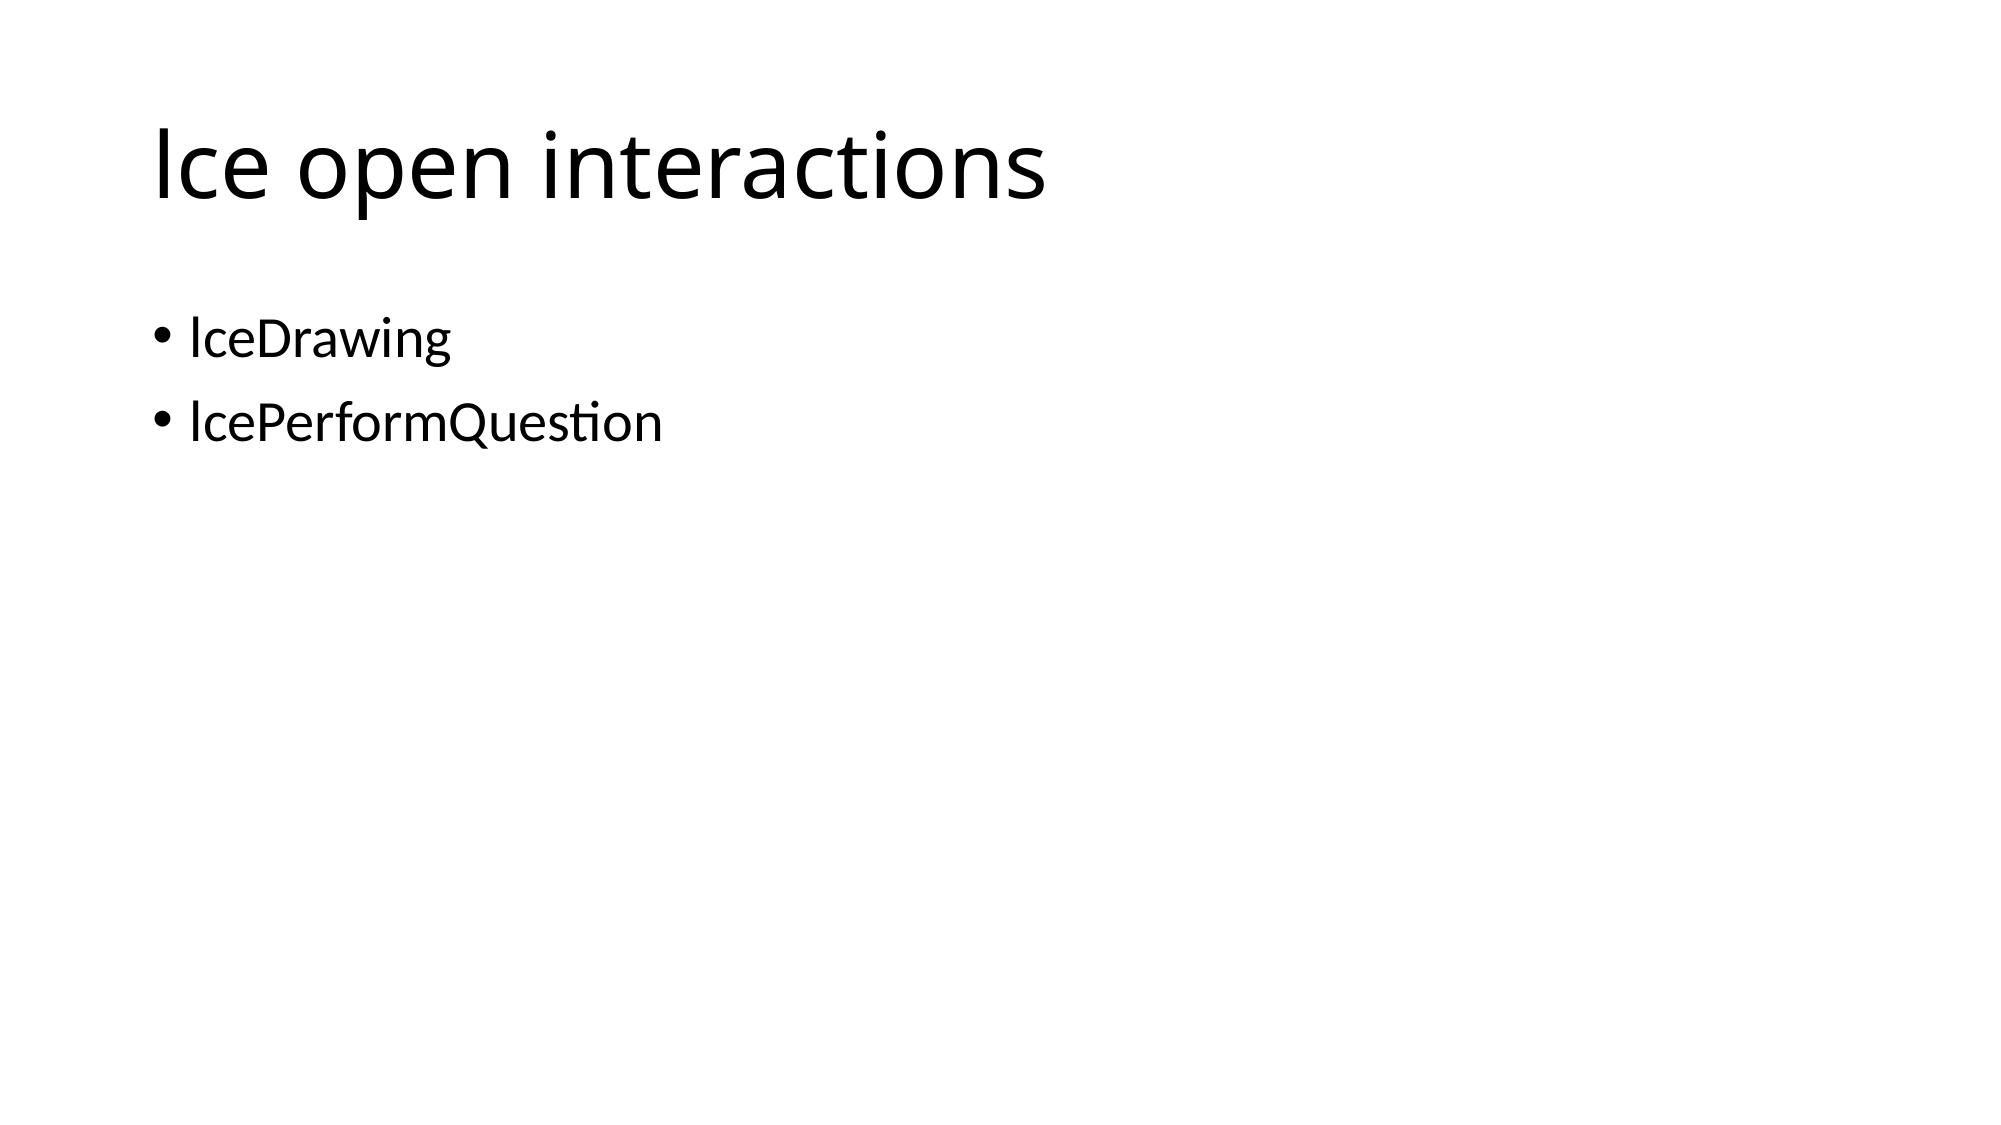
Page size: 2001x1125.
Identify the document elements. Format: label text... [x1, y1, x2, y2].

title lce open interactions [137, 59, 1863, 278]
list lceDrawing lcePerformQuestion [137, 299, 988, 1014]
